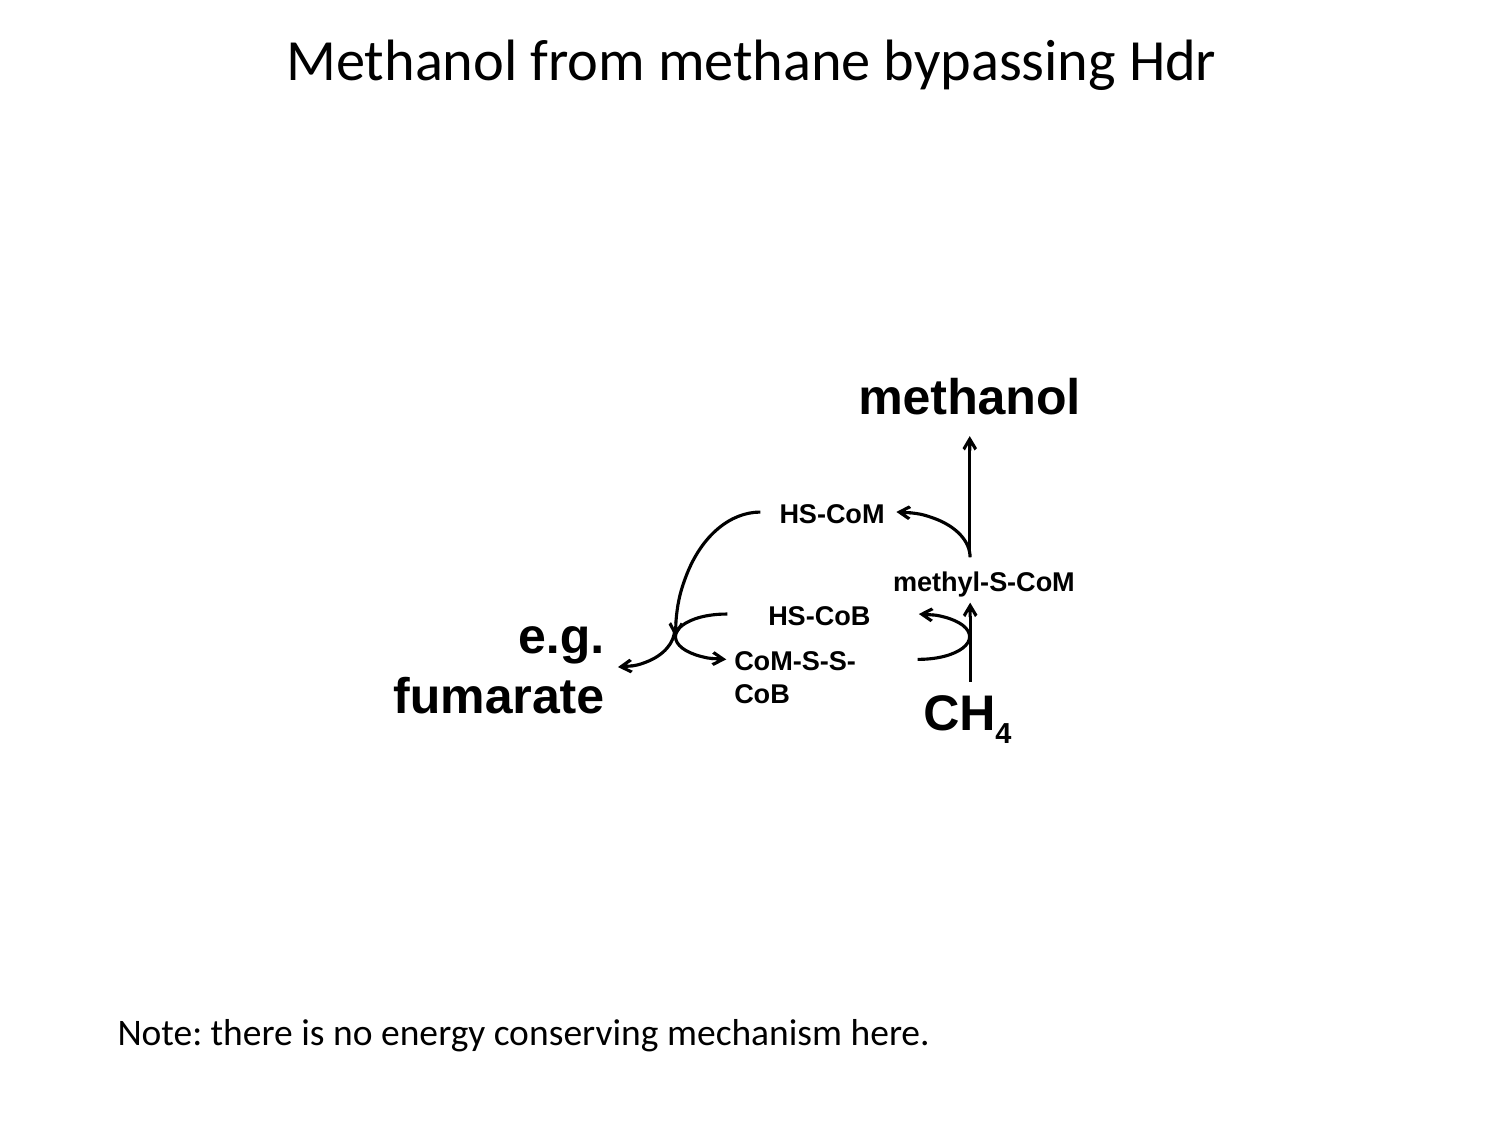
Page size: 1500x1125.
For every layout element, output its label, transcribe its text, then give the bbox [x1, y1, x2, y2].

text_box [675, 637, 727, 666]
text_box [617, 629, 675, 674]
text_box HS-CoM [766, 489, 903, 536]
text_box Methanol from methane bypassing Hdr [22, 14, 1481, 100]
text_box CH4 [909, 674, 1035, 756]
text_box [918, 607, 965, 660]
text_box [896, 505, 967, 558]
text_box methyl-S-CoM [879, 557, 1141, 604]
text_box e.g. fumarate [342, 597, 618, 731]
text_box CoM-S-S-CoB [720, 636, 925, 716]
text_box methanol [844, 358, 1138, 432]
text_box [674, 511, 761, 637]
text_box Note: there is no energy conserving mechanism here. [102, 1000, 1393, 1060]
text_box HS-CoB [754, 591, 891, 638]
